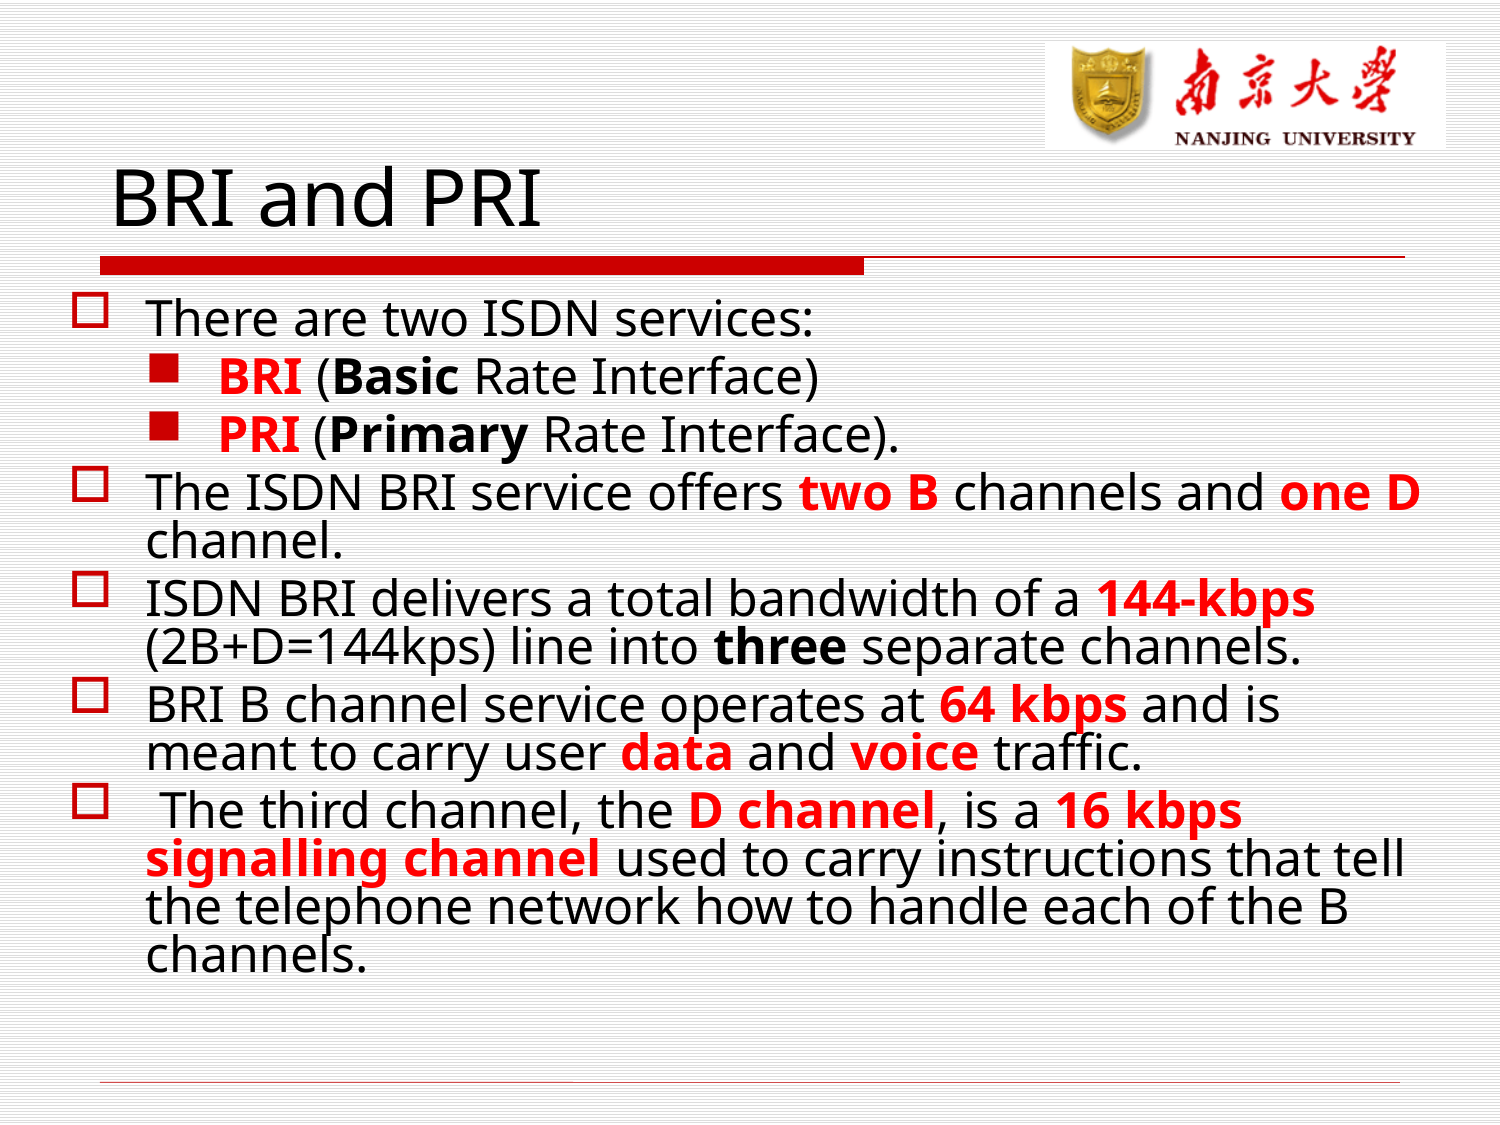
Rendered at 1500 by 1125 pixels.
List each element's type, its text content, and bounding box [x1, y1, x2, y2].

picture [1045, 42, 1446, 148]
list There are two ISDN services: BRI (Basic Rate Interface) PRI (Primary Rate Interface). The ISDN BRI service offers two B channels and one D channel. ISDN BRI delivers a total bandwidth of a 144-kbps (2B+D=144kps) line into three separate channels. BRI B channel service operates at 64 kbps and is meant to carry user data and voice traffic. The third channel, the D channel, is a 16 kbps signalling channel used to carry instructions that tell the telephone network how to handle each of the B channels. [53, 290, 1454, 1108]
title BRI and PRI [94, 50, 1407, 250]
